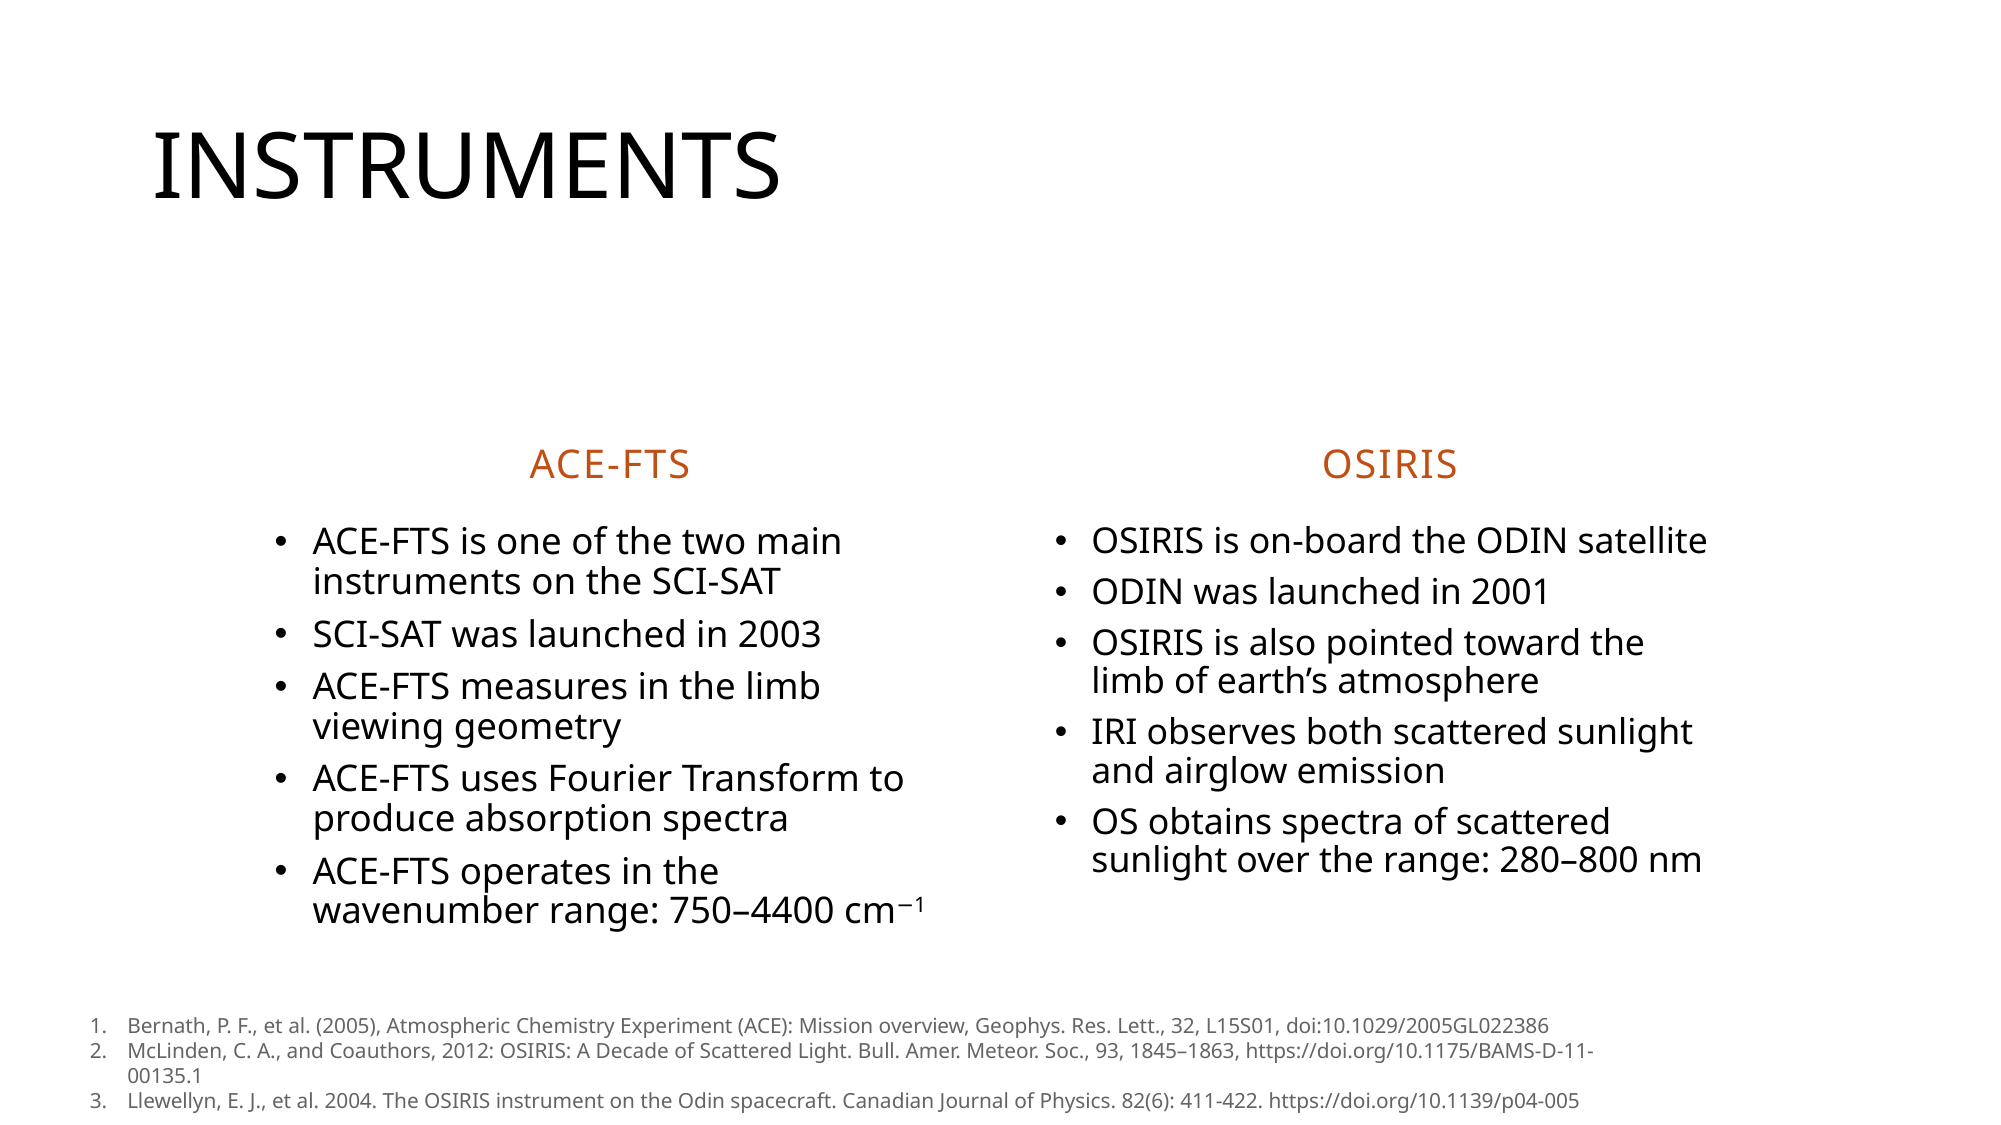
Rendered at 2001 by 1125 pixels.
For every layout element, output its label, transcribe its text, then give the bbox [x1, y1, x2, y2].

list OSIRIS [1039, 379, 1741, 495]
list ACE-FTS [259, 379, 961, 495]
list ACE-FTS is one of the two main instruments on the SCI-SAT SCI-SAT was launched in 2003 ACE-FTS measures in the limb viewing geometry ACE-FTS uses Fourier Transform to produce absorption spectra ACE-FTS operates in the wavenumber range: 750–4400 cm−1 [259, 515, 961, 942]
title INSTRUMENTS [137, 59, 1863, 278]
list OSIRIS is on-board the ODIN satellite ODIN was launched in 2001 OSIRIS is also pointed toward the limb of earth’s atmosphere IRI observes both scattered sunlight and airglow emission OS obtains spectra of scattered sunlight over the range: 280–800 nm [1039, 515, 1738, 942]
text_box Bernath, P. F., et al. (2005), Atmospheric Chemistry Experiment (ACE): Mission overview, Geophys. Res. Lett., 32, L15S01, doi:10.1029/2005GL022386 McLinden, C. A., and Coauthors, 2012: OSIRIS: A Decade of Scattered Light. Bull. Amer. Meteor. Soc., 93, 1845–1863, https://doi.org/10.1175/BAMS-D-11-00135.1 Llewellyn, E. J., et al. 2004. The OSIRIS instrument on the Odin spacecraft. Canadian Journal of Physics. 82(6): 411-422. https://doi.org/10.1139/p04-005 [74, 1004, 1678, 1120]
